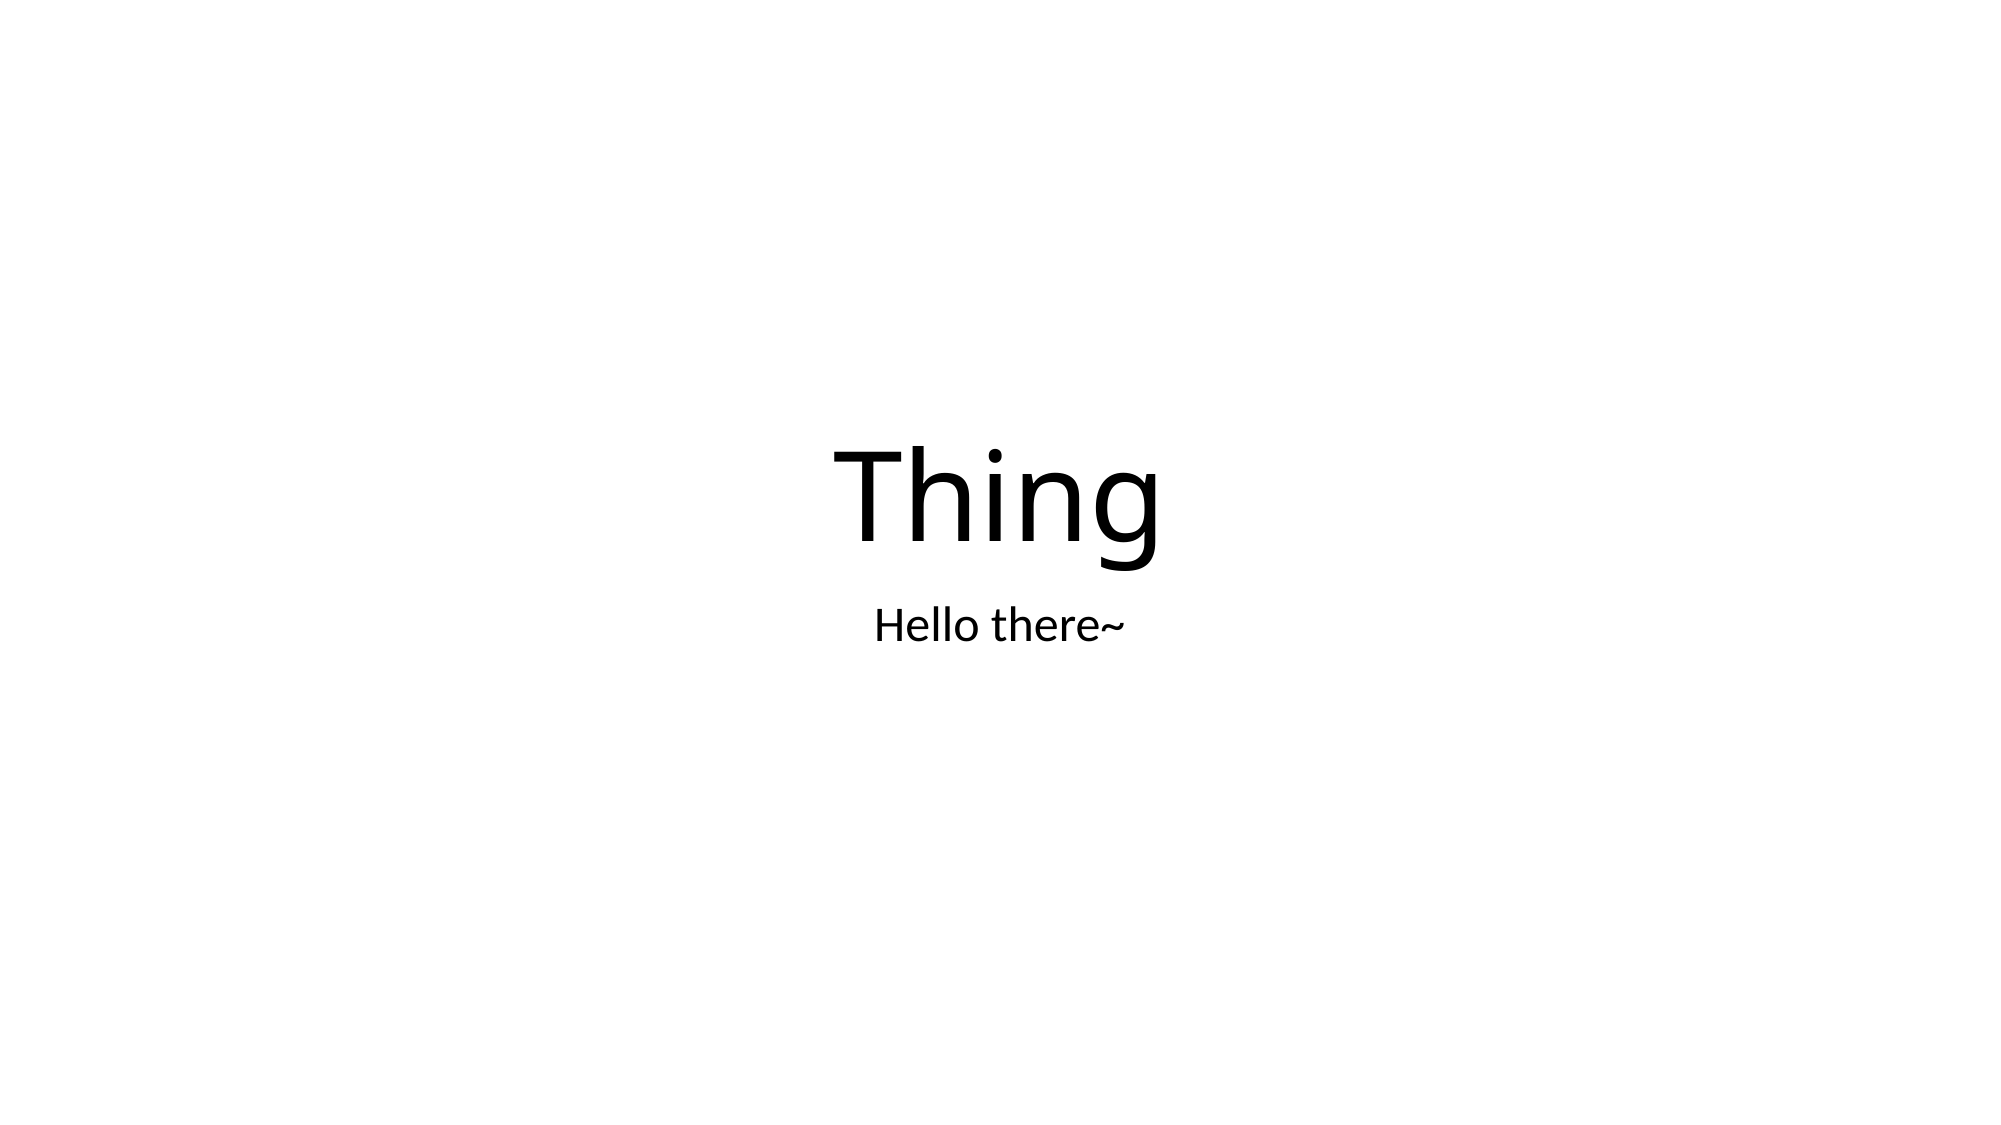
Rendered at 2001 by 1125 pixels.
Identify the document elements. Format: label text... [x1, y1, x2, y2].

subtitle Hello there~ [249, 590, 1750, 863]
title Thing [249, 184, 1750, 576]
